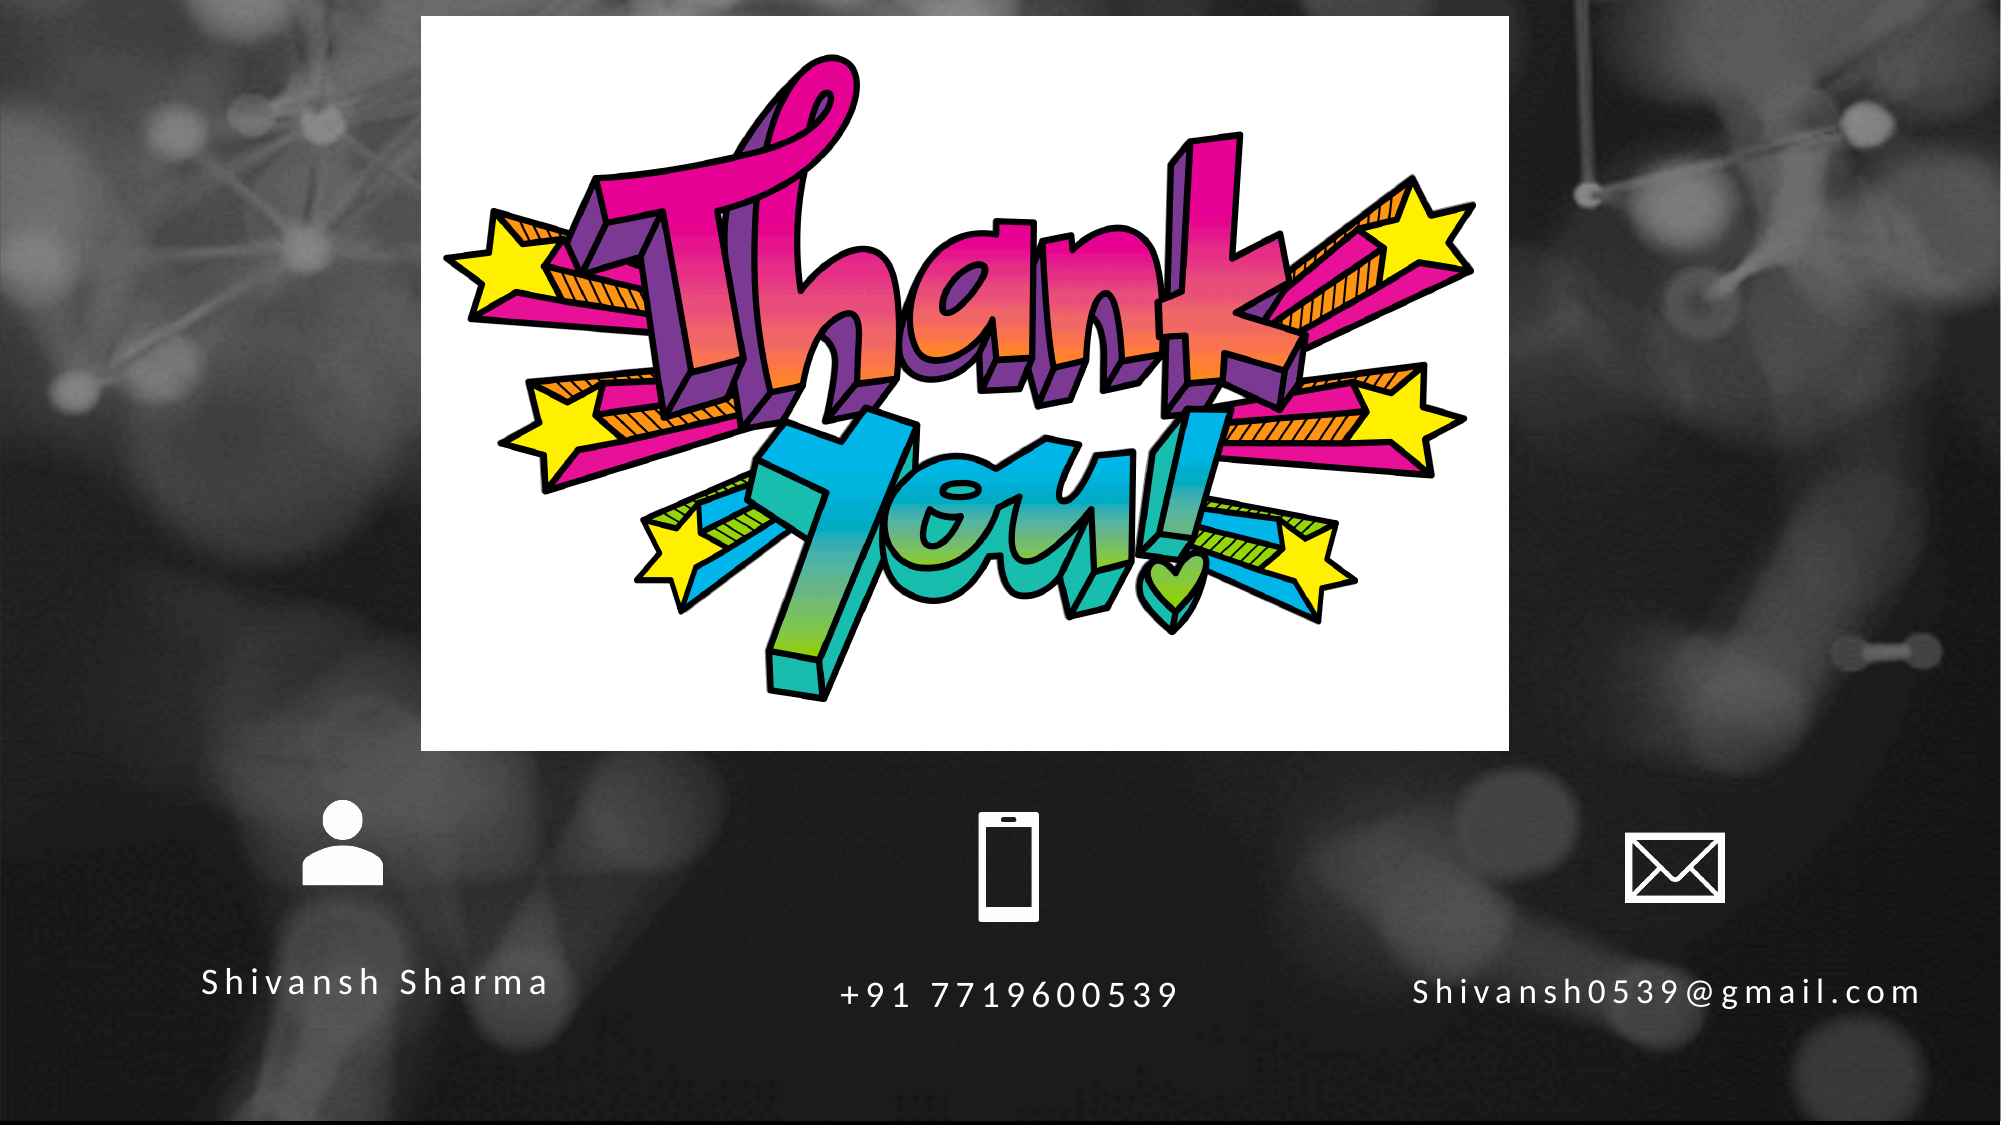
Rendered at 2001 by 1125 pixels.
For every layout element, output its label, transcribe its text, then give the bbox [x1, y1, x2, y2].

list Shivansh Sharma [122, 927, 517, 1013]
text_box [282, 782, 403, 903]
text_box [948, 807, 1069, 928]
list Shivansh0539@gmail.com [1639, 939, 1937, 1025]
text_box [1614, 807, 1735, 928]
picture [1, 0, 2000, 1125]
